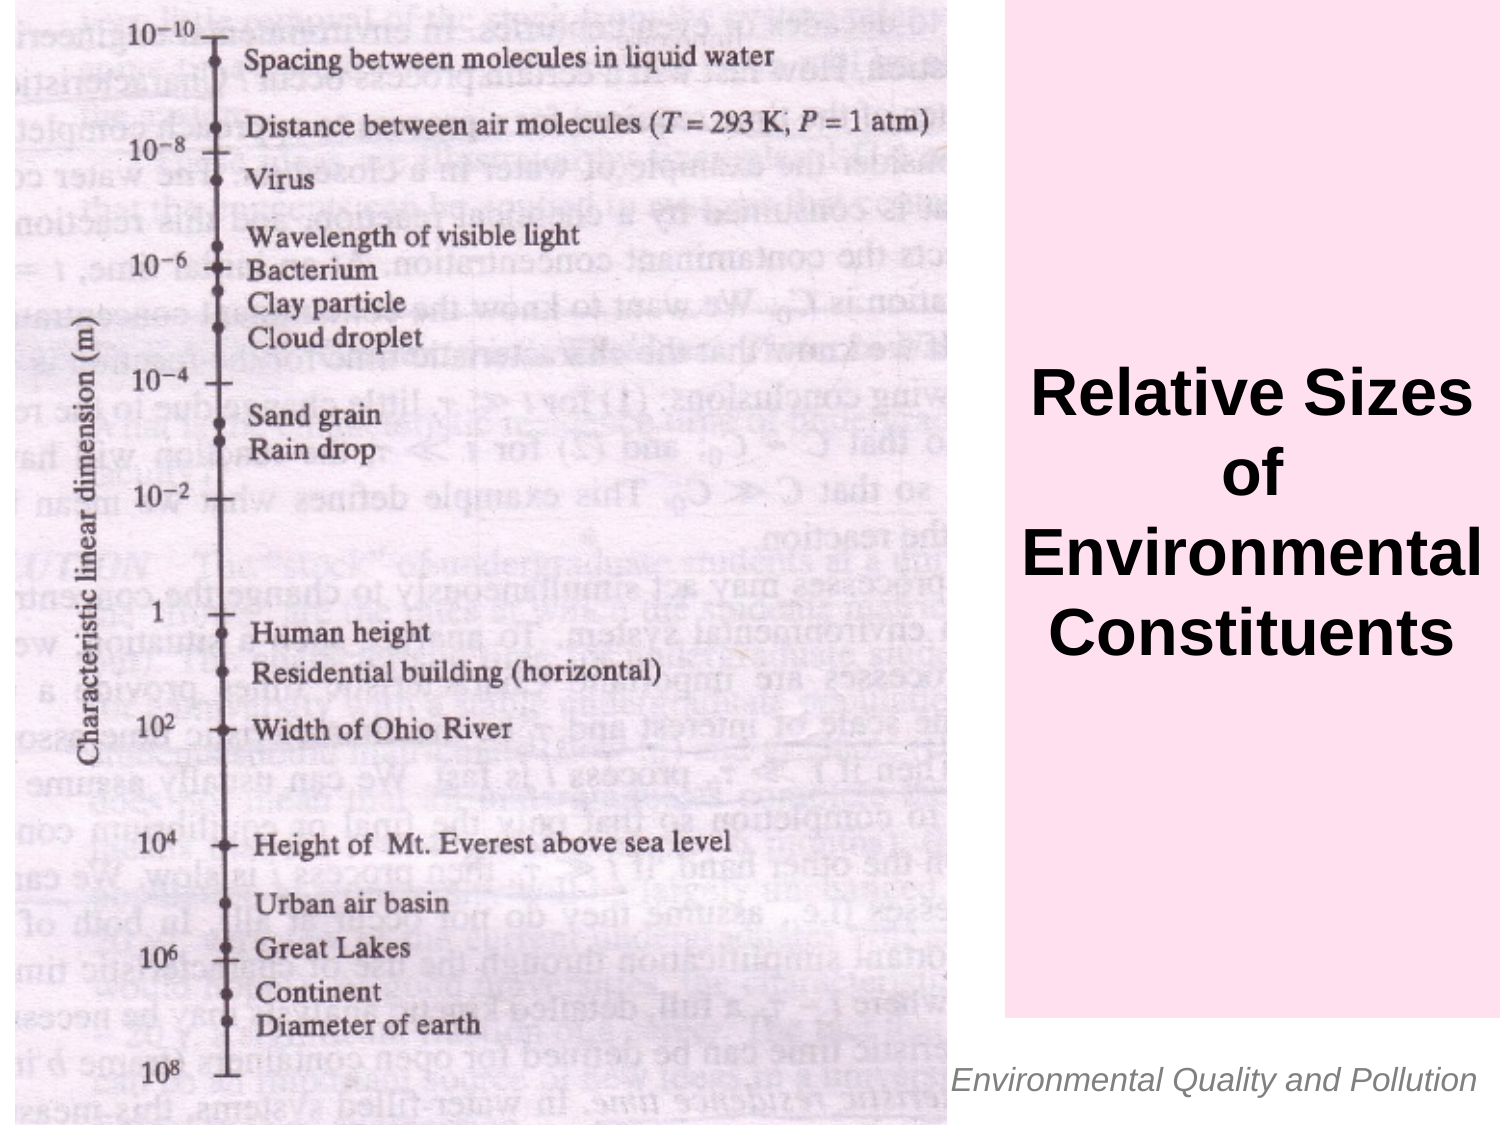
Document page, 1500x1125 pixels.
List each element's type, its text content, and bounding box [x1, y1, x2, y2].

title Relative Sizes of Environmental Constituents [1004, 0, 1500, 1018]
picture [15, 0, 948, 1125]
